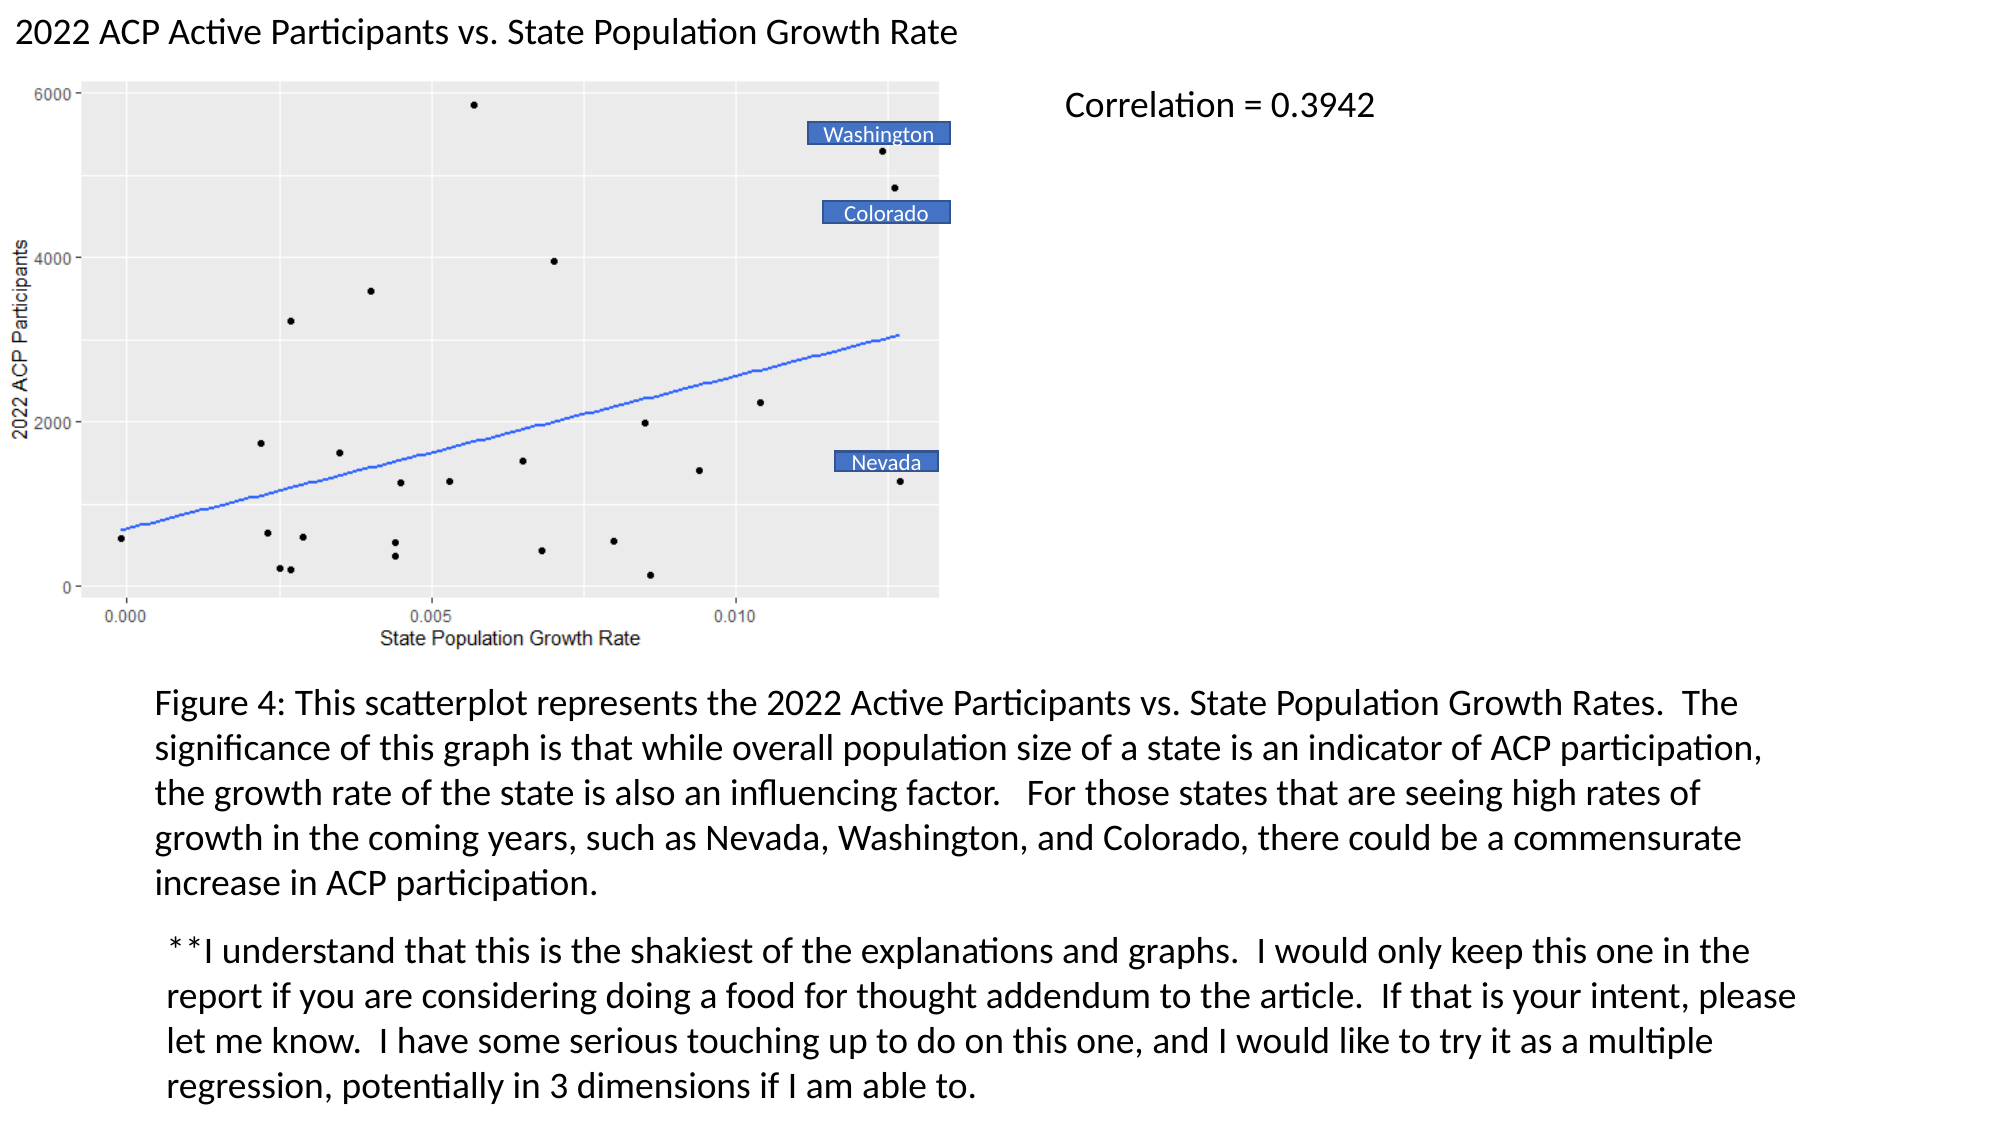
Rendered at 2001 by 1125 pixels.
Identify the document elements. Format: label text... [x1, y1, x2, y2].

text_box Correlation = 0.3942 [1050, 72, 1422, 133]
text_box **I understand that this is the shakiest of the explanations and graphs. I would only keep this one in the report if you are considering doing a food for thought addendum to the article. If that is your intent, please let me know. I have some serious touching up to do on this one, and I would like to try it as a multiple regression, potentially in 3 dimensions if I am able to. [151, 918, 1817, 1114]
picture [0, 72, 950, 659]
text_box Figure 4: This scatterplot represents the 2022 Active Participants vs. State Population Growth Rates. The significance of this graph is that while overall population size of a state is an indicator of ACP participation, the growth rate of the state is also an influencing factor. For those states that are seeing high rates of growth in the coming years, such as Nevada, Washington, and Colorado, there could be a commensurate increase in ACP participation. [139, 670, 1805, 910]
text_box 2022 ACP Active Participants vs. State Population Growth Rate [0, 0, 1094, 60]
